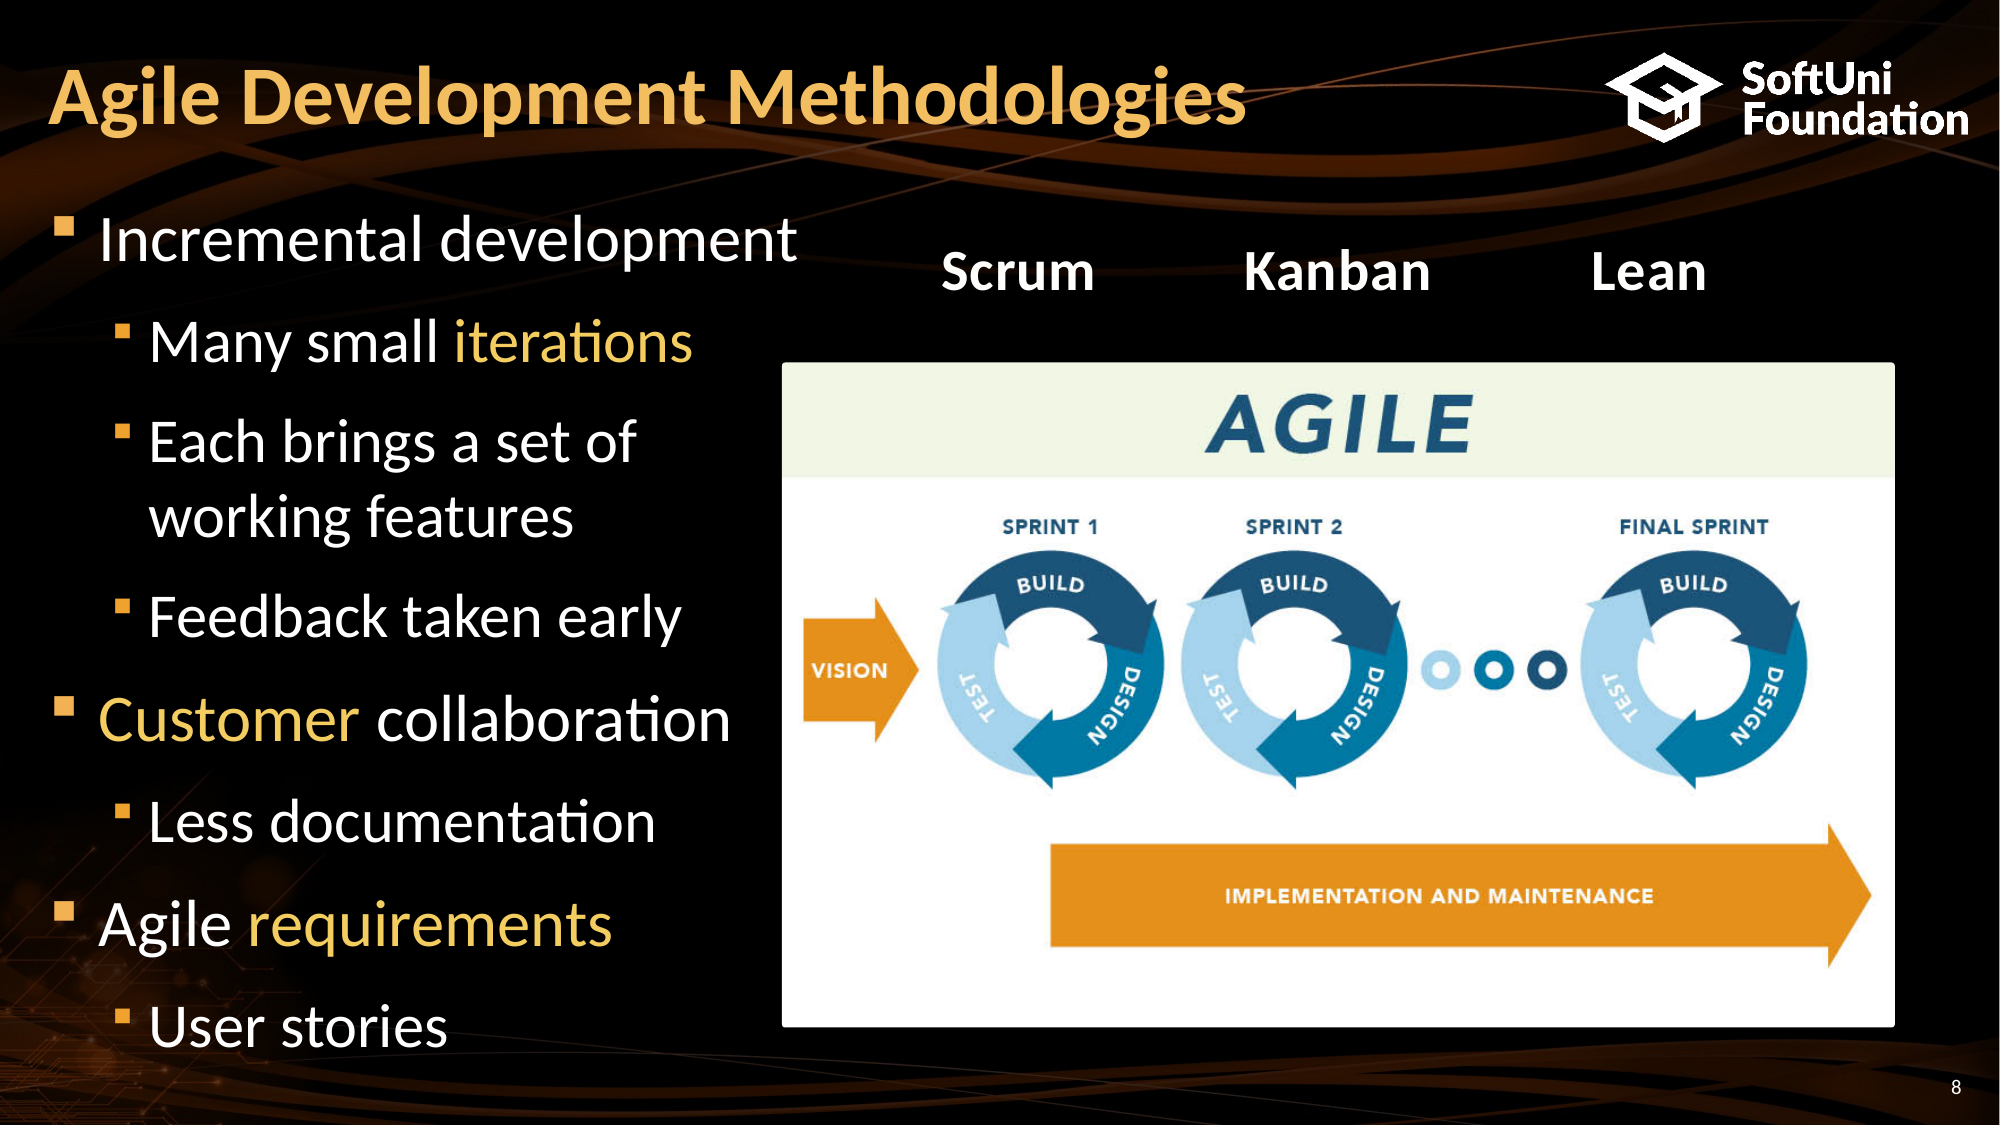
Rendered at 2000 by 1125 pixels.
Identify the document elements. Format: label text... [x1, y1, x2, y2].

slide_number 8 [1897, 1070, 1968, 1103]
picture [0, 0, 2000, 1125]
list Incremental development Many small iterations Each brings a set of working features Feedback taken early Customer collaboration Less documentation Agile requirements User stories [31, 189, 825, 1103]
text_box Scrum [926, 224, 1112, 310]
text_box Lean [1576, 224, 1724, 310]
text_box Kanban [1229, 224, 1447, 310]
title Agile Development Methodologies [30, 6, 1602, 189]
